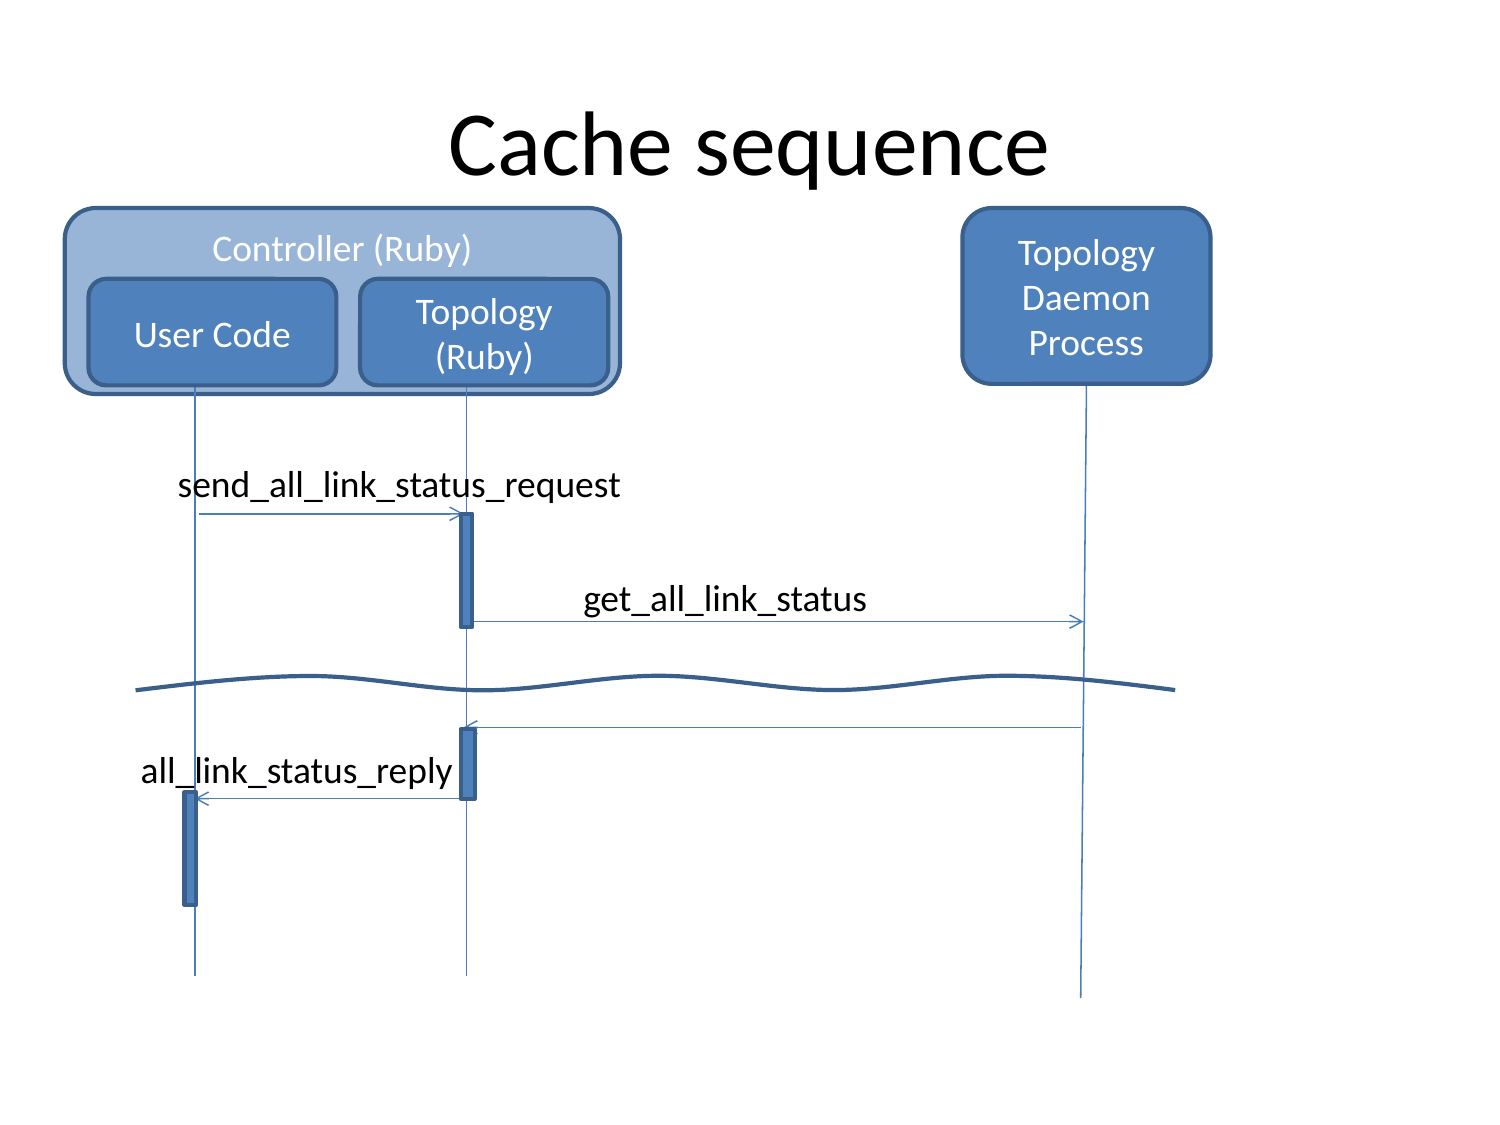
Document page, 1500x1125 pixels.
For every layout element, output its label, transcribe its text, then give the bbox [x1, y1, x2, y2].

text_box [471, 735, 477, 801]
text_box Topology Daemon Process [960, 205, 1213, 386]
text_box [1080, 383, 1087, 999]
text_box Controller (Ruby) [62, 214, 623, 397]
text_box send_all_link_status_request [162, 453, 190, 513]
text_box all_link_status_reply [200, 738, 459, 798]
title Cache sequence [74, 44, 1426, 233]
text_box [1091, 678, 1176, 693]
text_box get_all_link_status [568, 566, 883, 620]
text_box send_all_link_status_request [471, 453, 637, 513]
text_box Topology (Ruby) [357, 276, 611, 388]
text_box [471, 673, 1075, 693]
text_box [200, 673, 462, 692]
text_box [135, 681, 190, 693]
text_box all_link_status_reply [125, 738, 190, 798]
text_box User Code [86, 276, 339, 388]
text_box [182, 790, 190, 907]
text_box send_all_link_status_request [200, 453, 462, 513]
